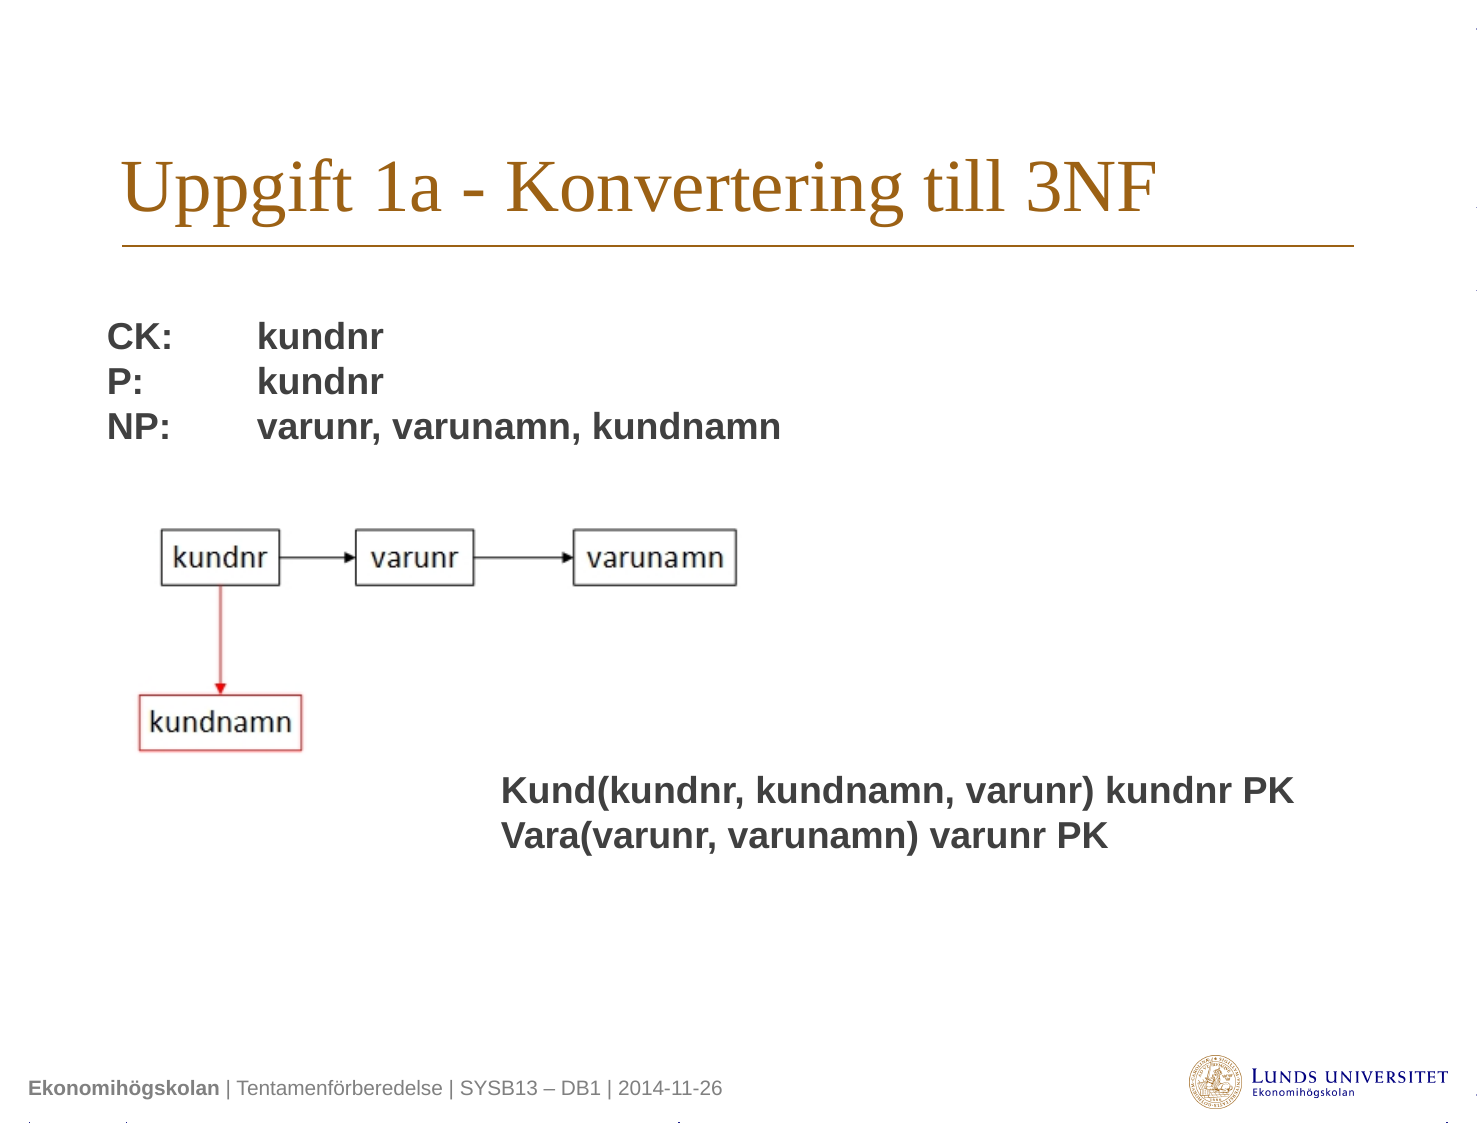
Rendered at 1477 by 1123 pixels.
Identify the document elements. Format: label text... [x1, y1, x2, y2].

text_box CK: kundnr P: kundnr NP: varunr, varunamn, kundnamn [92, 304, 831, 455]
picture [1189, 1055, 1448, 1109]
title Uppgift 1a - Konvertering till 3NF [105, 46, 1354, 234]
text_box Kund(kundnr, kundnamn, varunr) kundnr PK Vara(varunr, varunamn) varunr PK [486, 758, 1413, 863]
picture [130, 526, 742, 759]
